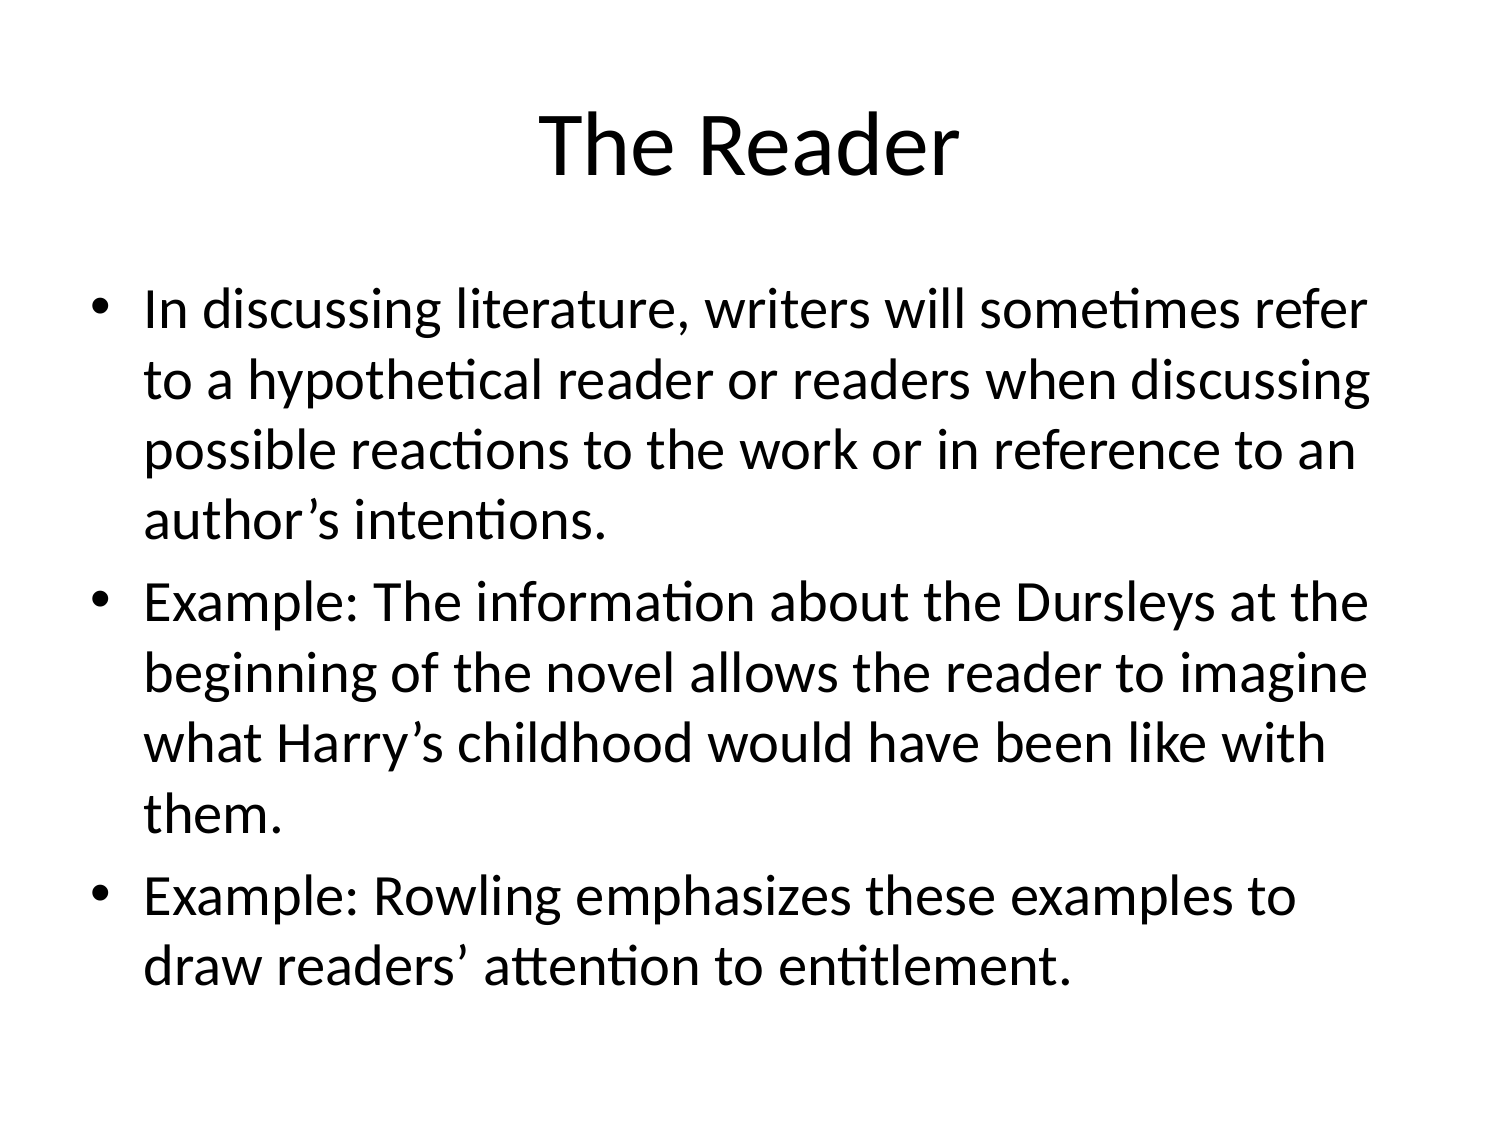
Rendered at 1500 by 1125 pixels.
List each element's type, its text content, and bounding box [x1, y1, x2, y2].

list In discussing literature, writers will sometimes refer to a hypothetical reader or readers when discussing possible reactions to the work or in reference to an author’s intentions. Example: The information about the Dursleys at the beginning of the novel allows the reader to imagine what Harry’s childhood would have been like with them. Example: Rowling emphasizes these examples to draw readers’ attention to entitlement. [75, 262, 1425, 1005]
title The Reader [75, 45, 1425, 233]
